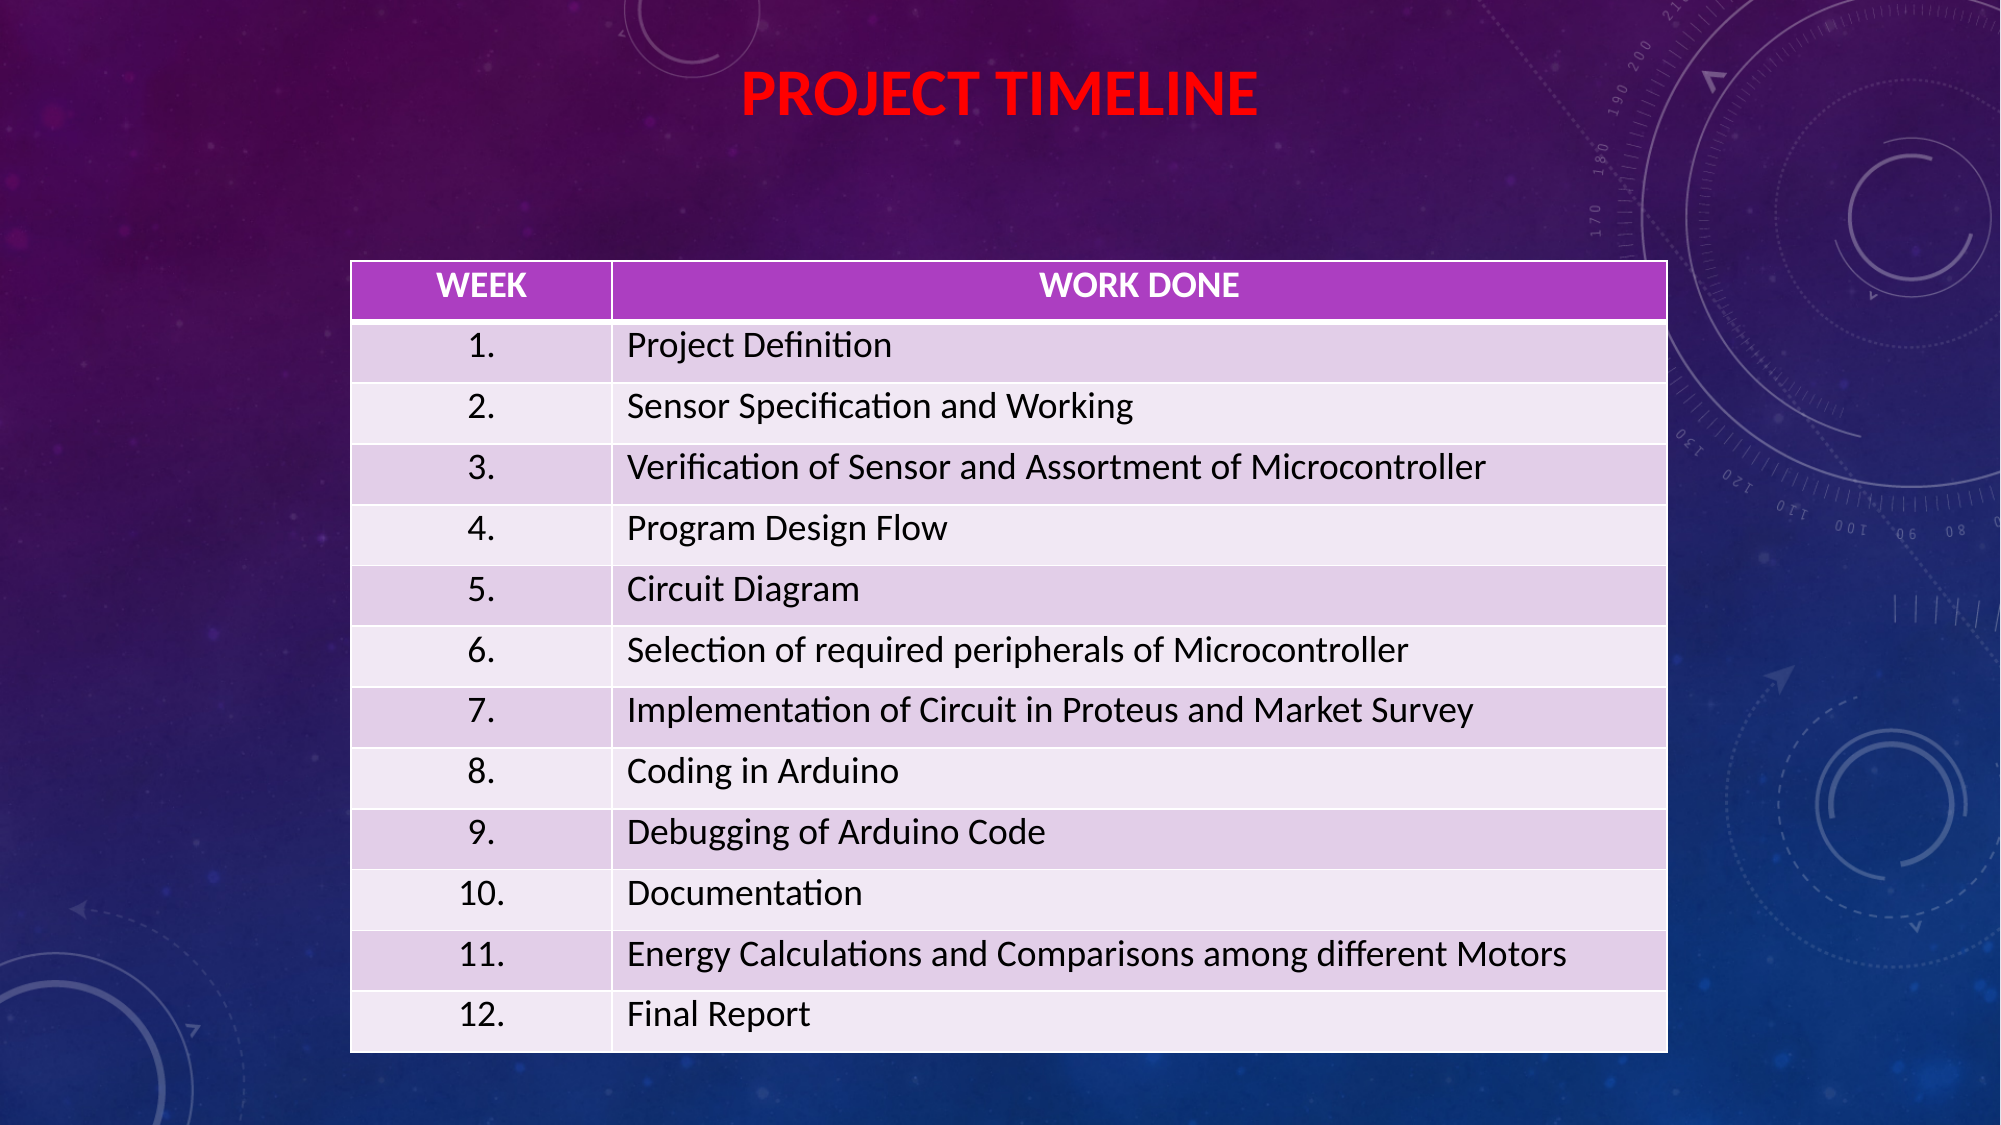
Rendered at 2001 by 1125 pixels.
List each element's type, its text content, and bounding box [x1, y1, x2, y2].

table_cell 4. [352, 506, 611, 565]
table_cell Implementation of Circuit in Proteus and Market Survey [613, 688, 1666, 747]
table_cell 8. [352, 749, 611, 808]
table_cell Energy Calculations and Comparisons among different Motors [613, 931, 1666, 990]
table_cell Program Design Flow [613, 506, 1666, 565]
table_cell 3. [352, 445, 611, 504]
table_cell Selection of required peripherals of Microcontroller [613, 627, 1666, 686]
table_cell Circuit Diagram [613, 566, 1666, 625]
table_header WORK DONE [613, 262, 1666, 319]
text_box PROJECT TIMELINE [700, 41, 1300, 137]
table_cell 9. [352, 810, 611, 869]
table_cell 12. [352, 992, 611, 1051]
table_cell Debugging of Arduino Code [613, 810, 1666, 869]
table_cell Sensor Specification and Working [613, 384, 1666, 443]
table_cell 10. [352, 870, 611, 930]
table_cell 6. [352, 627, 611, 686]
table_cell Coding in Arduino [613, 749, 1666, 808]
table_cell 7. [352, 688, 611, 747]
picture [0, 0, 2001, 1125]
table_cell Documentation [613, 870, 1666, 930]
table_cell Verification of Sensor and Assortment of Microcontroller [613, 445, 1666, 504]
table_cell Final Report [613, 992, 1666, 1051]
table_cell 2. [352, 384, 611, 443]
table_cell 1. [352, 325, 611, 382]
table_header WEEK [352, 262, 611, 319]
table_cell Project Definition [613, 325, 1666, 382]
table_cell 5. [352, 566, 611, 625]
table_cell 11. [352, 931, 611, 990]
